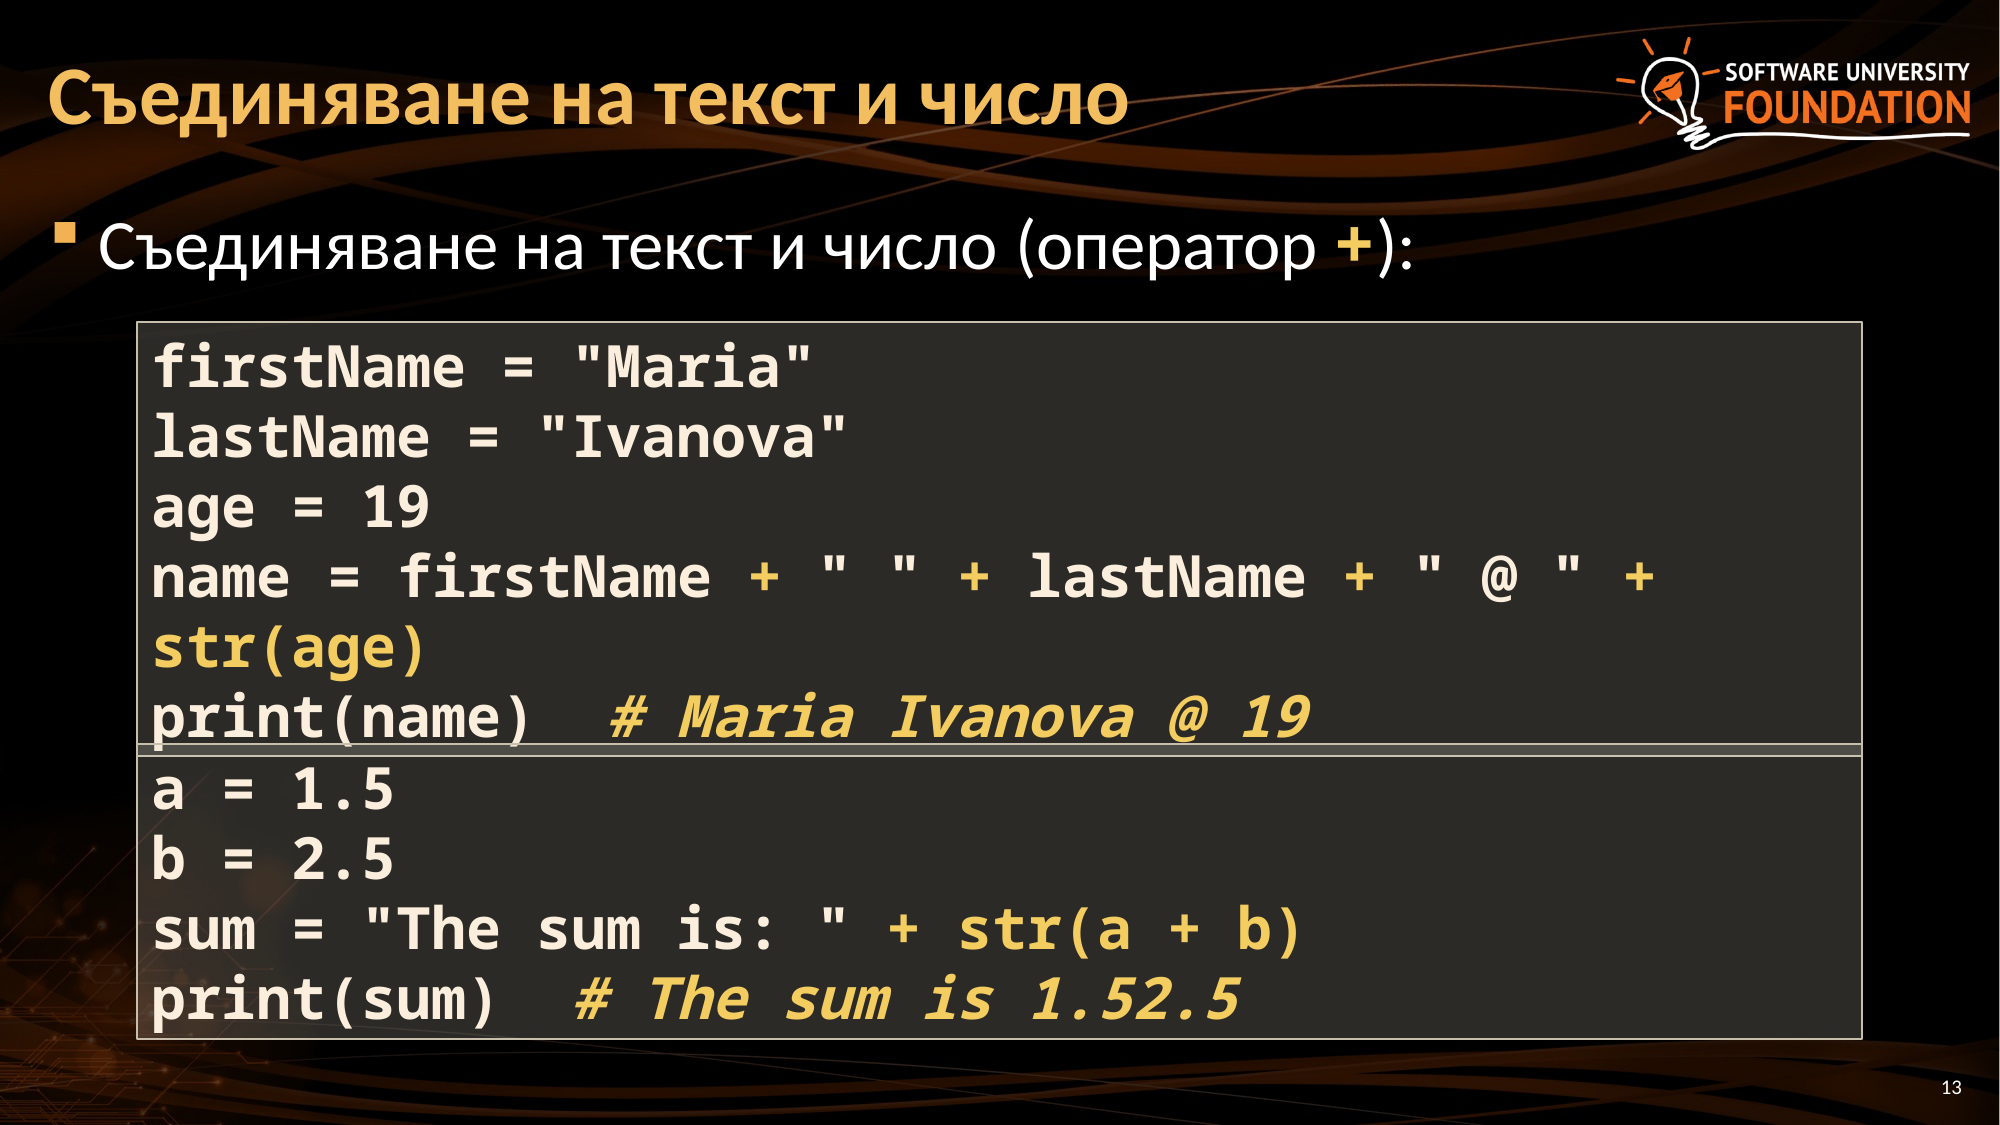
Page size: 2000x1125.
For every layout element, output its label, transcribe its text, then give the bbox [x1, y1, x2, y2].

text_box a = 1.5 b = 2.5 sum = "The sum is: " + str(a + b) print(sum) # The sum is 1.52.5 [137, 744, 1863, 1039]
title Съединяване на текст и число [30, 6, 1602, 189]
picture [0, 0, 2000, 1125]
text_box firstName = "Maria" lastName = "Ivanova" age = 19 name = firstName + " " + lastName + " @ " + str(age) print(name) # Maria Ivanova @ 19 [137, 321, 1863, 744]
list Съединяване на текст и число (оператор +): [31, 188, 1968, 1103]
